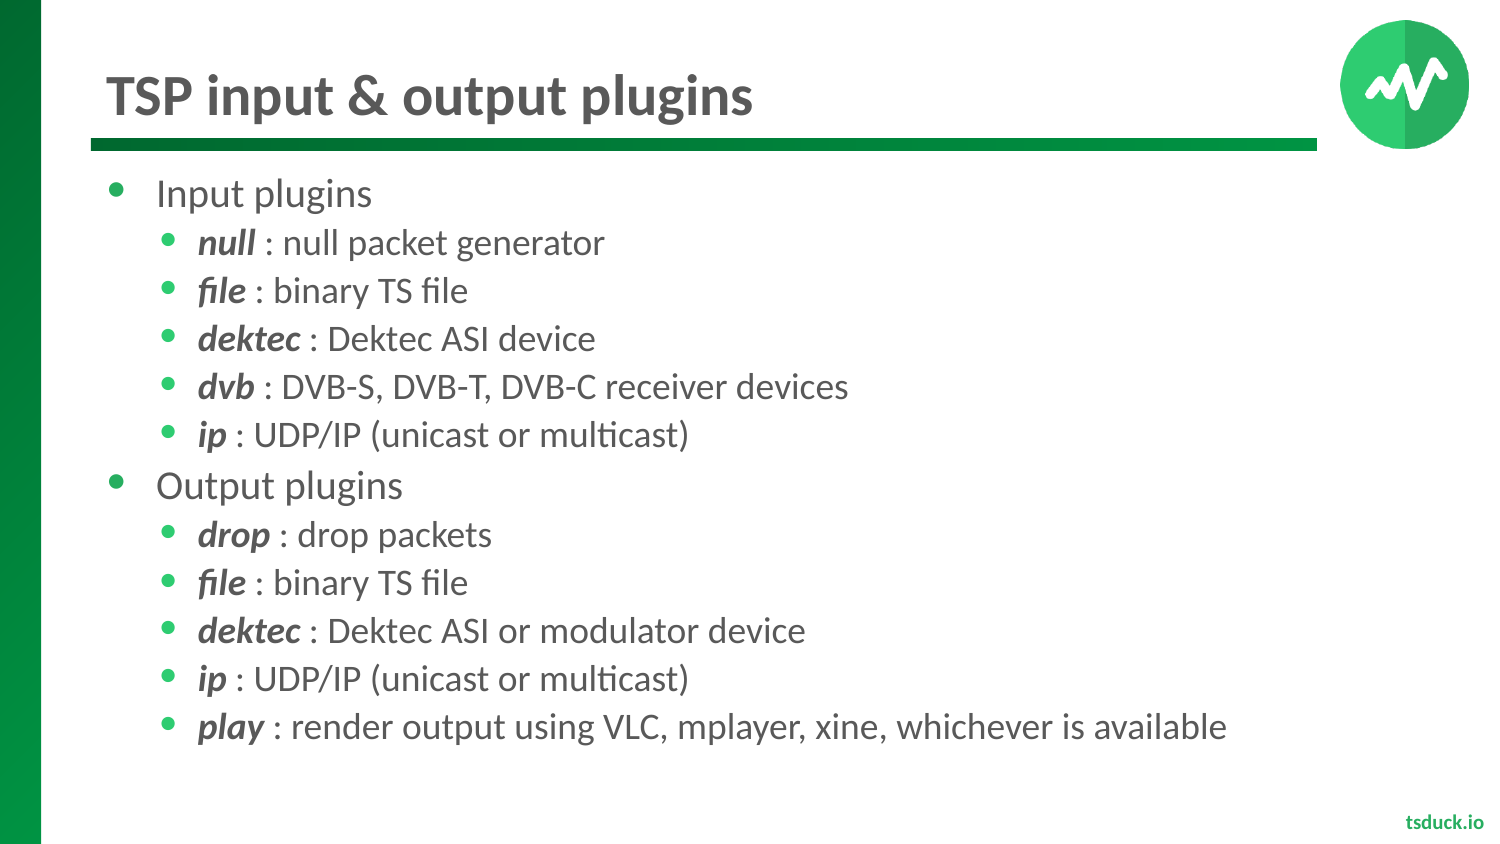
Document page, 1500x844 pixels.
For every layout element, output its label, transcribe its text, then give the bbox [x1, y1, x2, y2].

list Input plugins null : null packet generator file : binary TS file dektec : Dektec ASI device dvb : DVB-S, DVB-T, DVB-C receiver devices ip : UDP/IP (unicast or multicast) Output plugins drop : drop packets file : binary TS file dektec : Dektec ASI or modulator device ip : UDP/IP (unicast or multicast) play : render output using VLC, mplayer, xine, whichever is available [91, 164, 1454, 759]
picture [1340, 20, 1469, 149]
title TSP input & output plugins [91, 38, 1333, 146]
